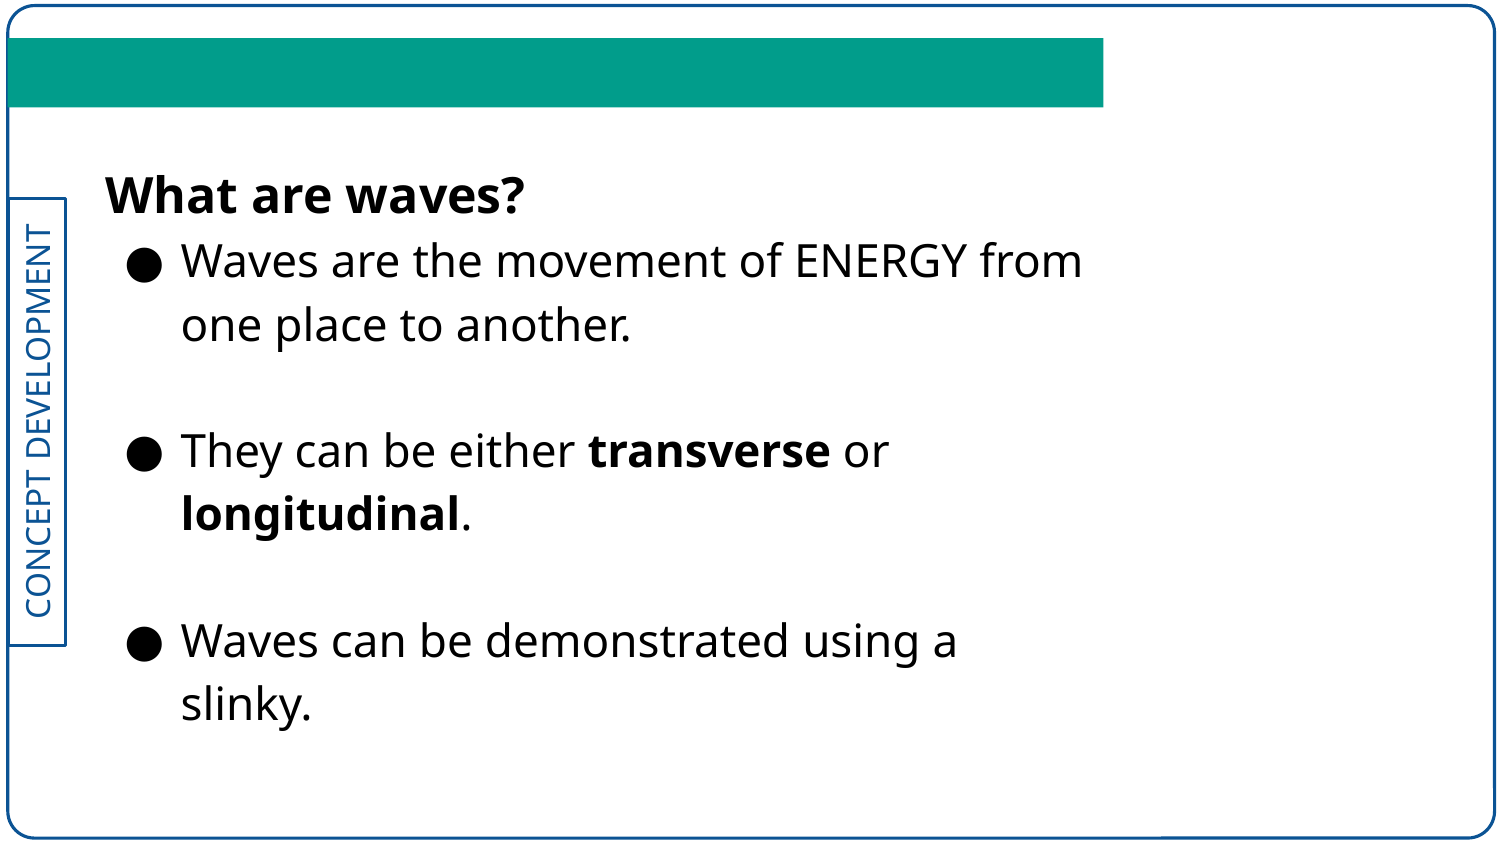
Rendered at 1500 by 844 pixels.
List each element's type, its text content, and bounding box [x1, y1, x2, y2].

list What are waves? Waves are the movement of ENERGY from one place to another. They can be either transverse or longitudinal. Waves can be demonstrated using a slinky. [90, 139, 1104, 807]
